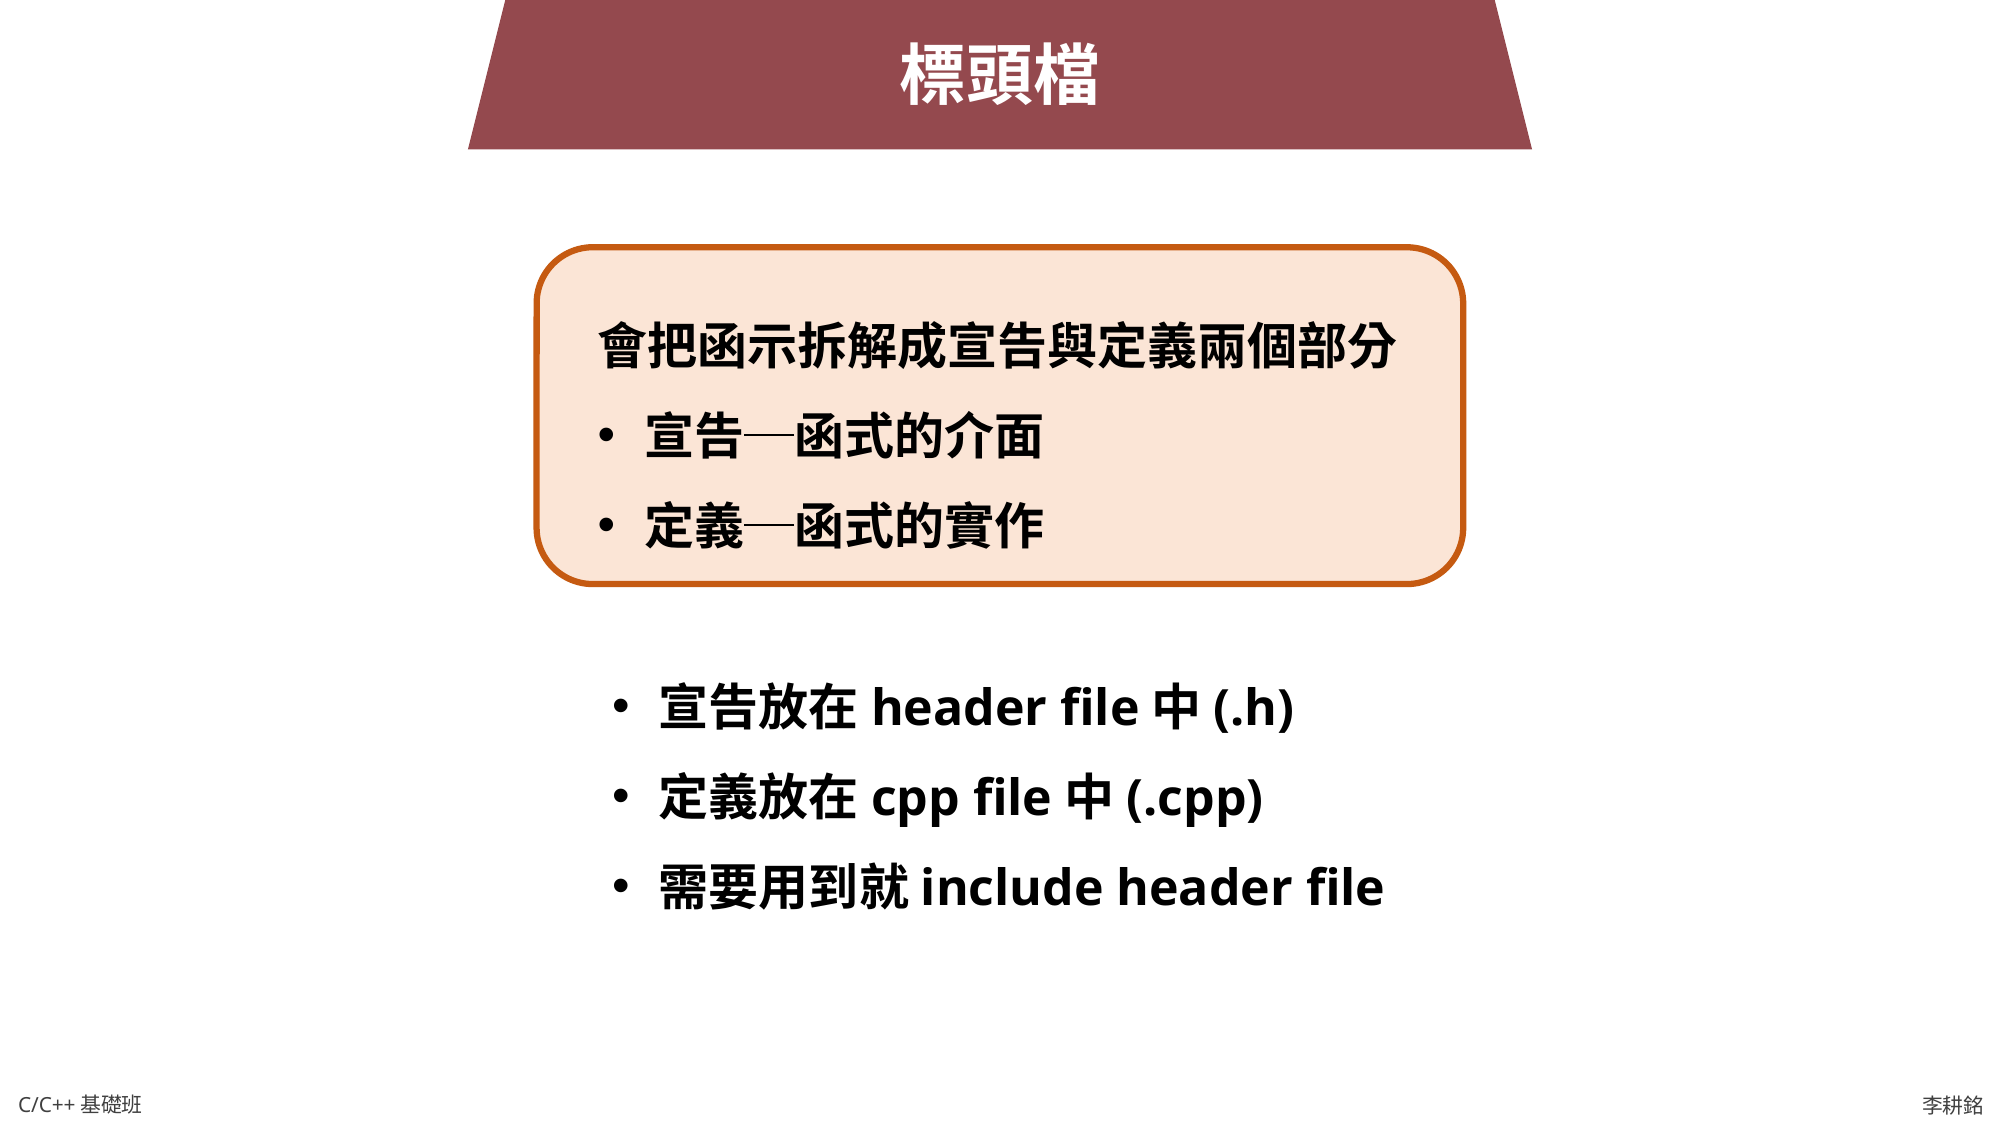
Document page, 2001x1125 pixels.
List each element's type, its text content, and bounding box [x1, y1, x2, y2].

text_box 李耕銘 [1907, 1084, 2000, 1125]
text_box [466, 0, 1534, 151]
text_box 標頭檔 [885, 25, 1115, 120]
text_box [535, 246, 1465, 586]
text_box 宣告放在header file中(.h) 定義放在cpp file中(.cpp) 需要用到就include header file [597, 637, 1403, 923]
text_box 會把函示拆解成宣告與定義兩個部分 宣告─函式的介面 定義─函式的實作 [582, 277, 1417, 562]
text_box C/C++基礎班 [3, 1084, 158, 1125]
